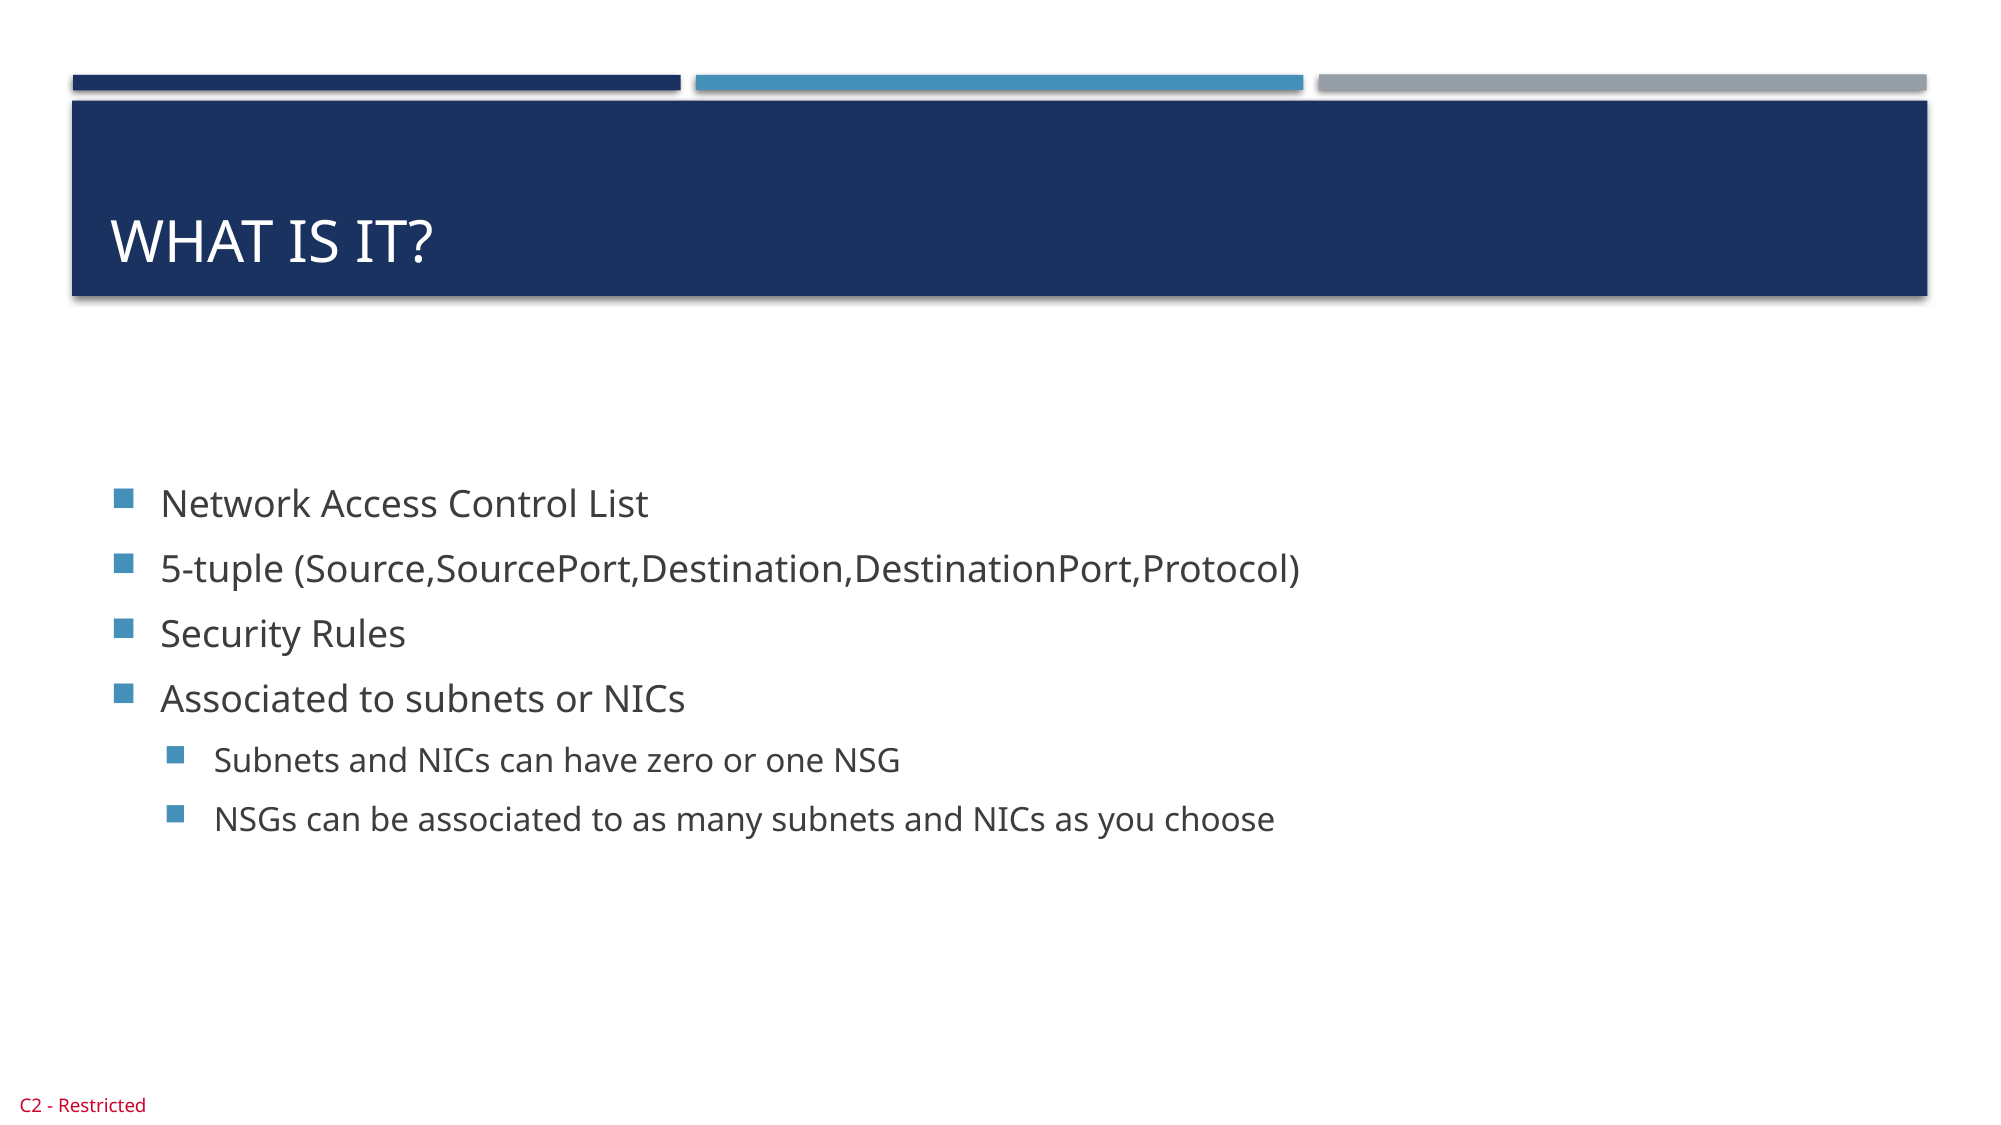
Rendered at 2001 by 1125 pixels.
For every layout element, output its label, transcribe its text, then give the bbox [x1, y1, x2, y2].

title What is it? [95, 115, 1905, 282]
list Network Access Control List 5-tuple (Source,SourcePort,Destination,DestinationPort,Protocol) Security Rules Associated to subnets or NICs Subnets and NICs can have zero or one NSG NSGs can be associated to as many subnets and NICs as you choose [95, 357, 1905, 962]
